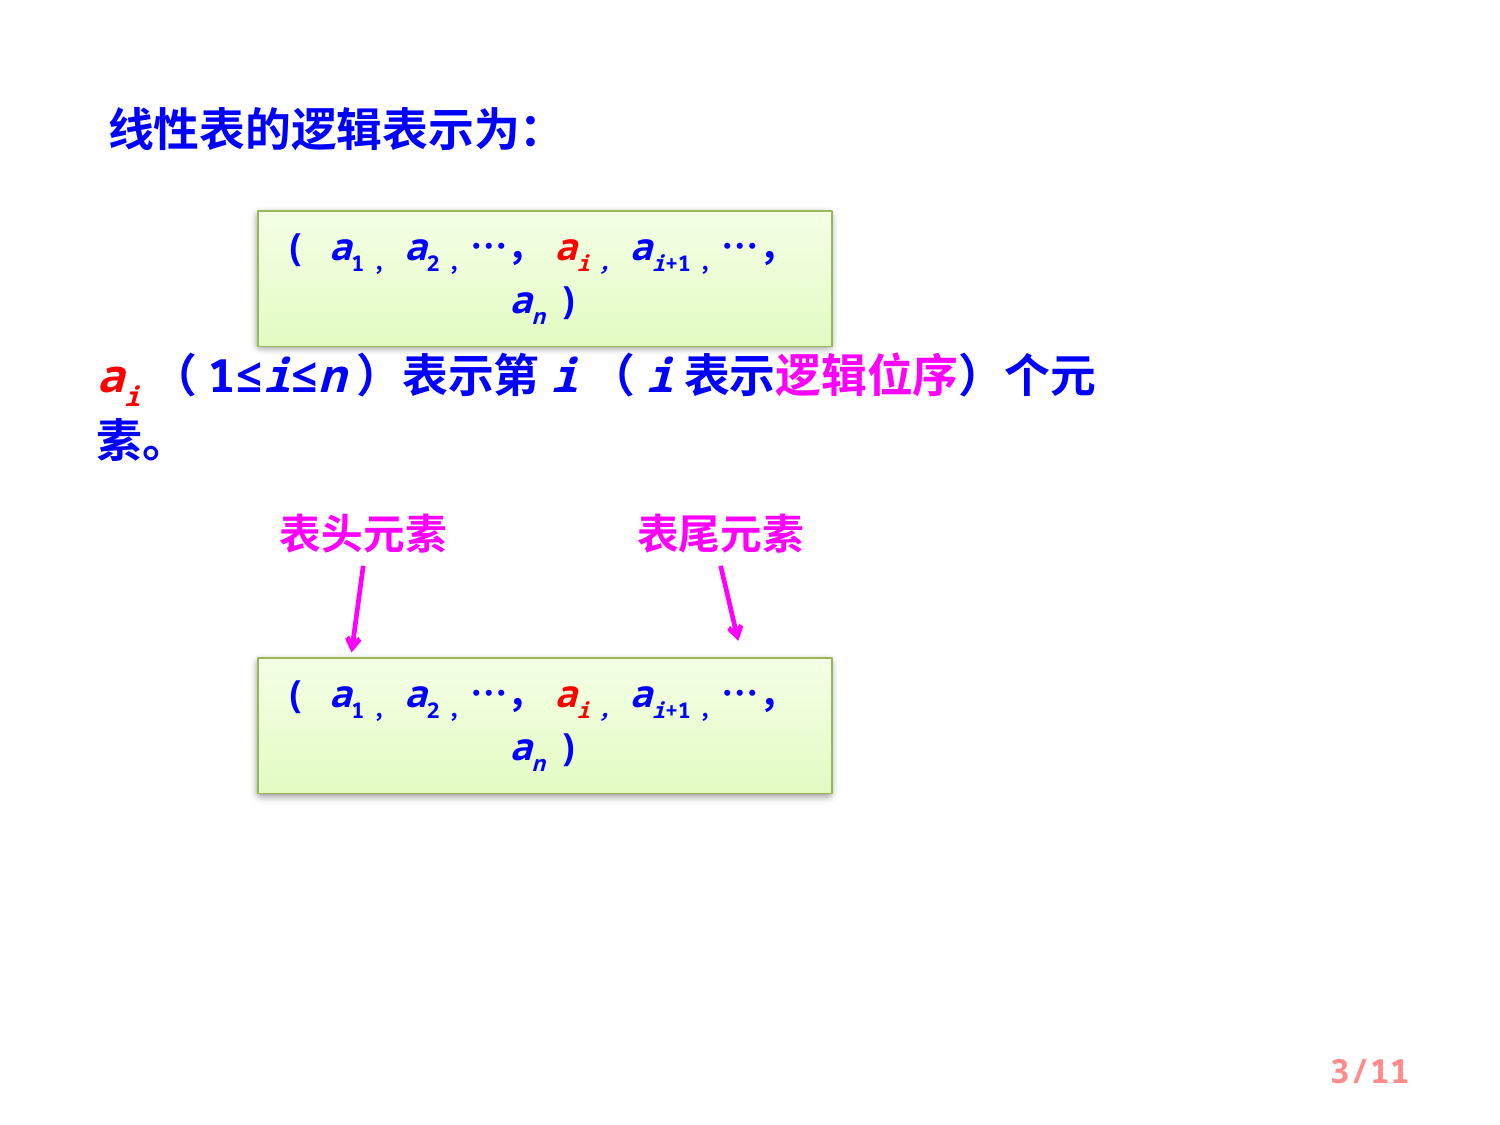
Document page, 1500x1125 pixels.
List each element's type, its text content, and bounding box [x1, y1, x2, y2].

text_box ( a1，a2，…，ai，ai+1，…，an ) [257, 210, 833, 339]
text_box ai（1≤i≤n）表示第i（i表示逻辑位序）个元素。 [81, 339, 1161, 475]
text_box 线性表的逻辑表示为： [93, 93, 680, 164]
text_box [222, 499, 868, 734]
slide_number 3/11 [1074, 1042, 1425, 1103]
